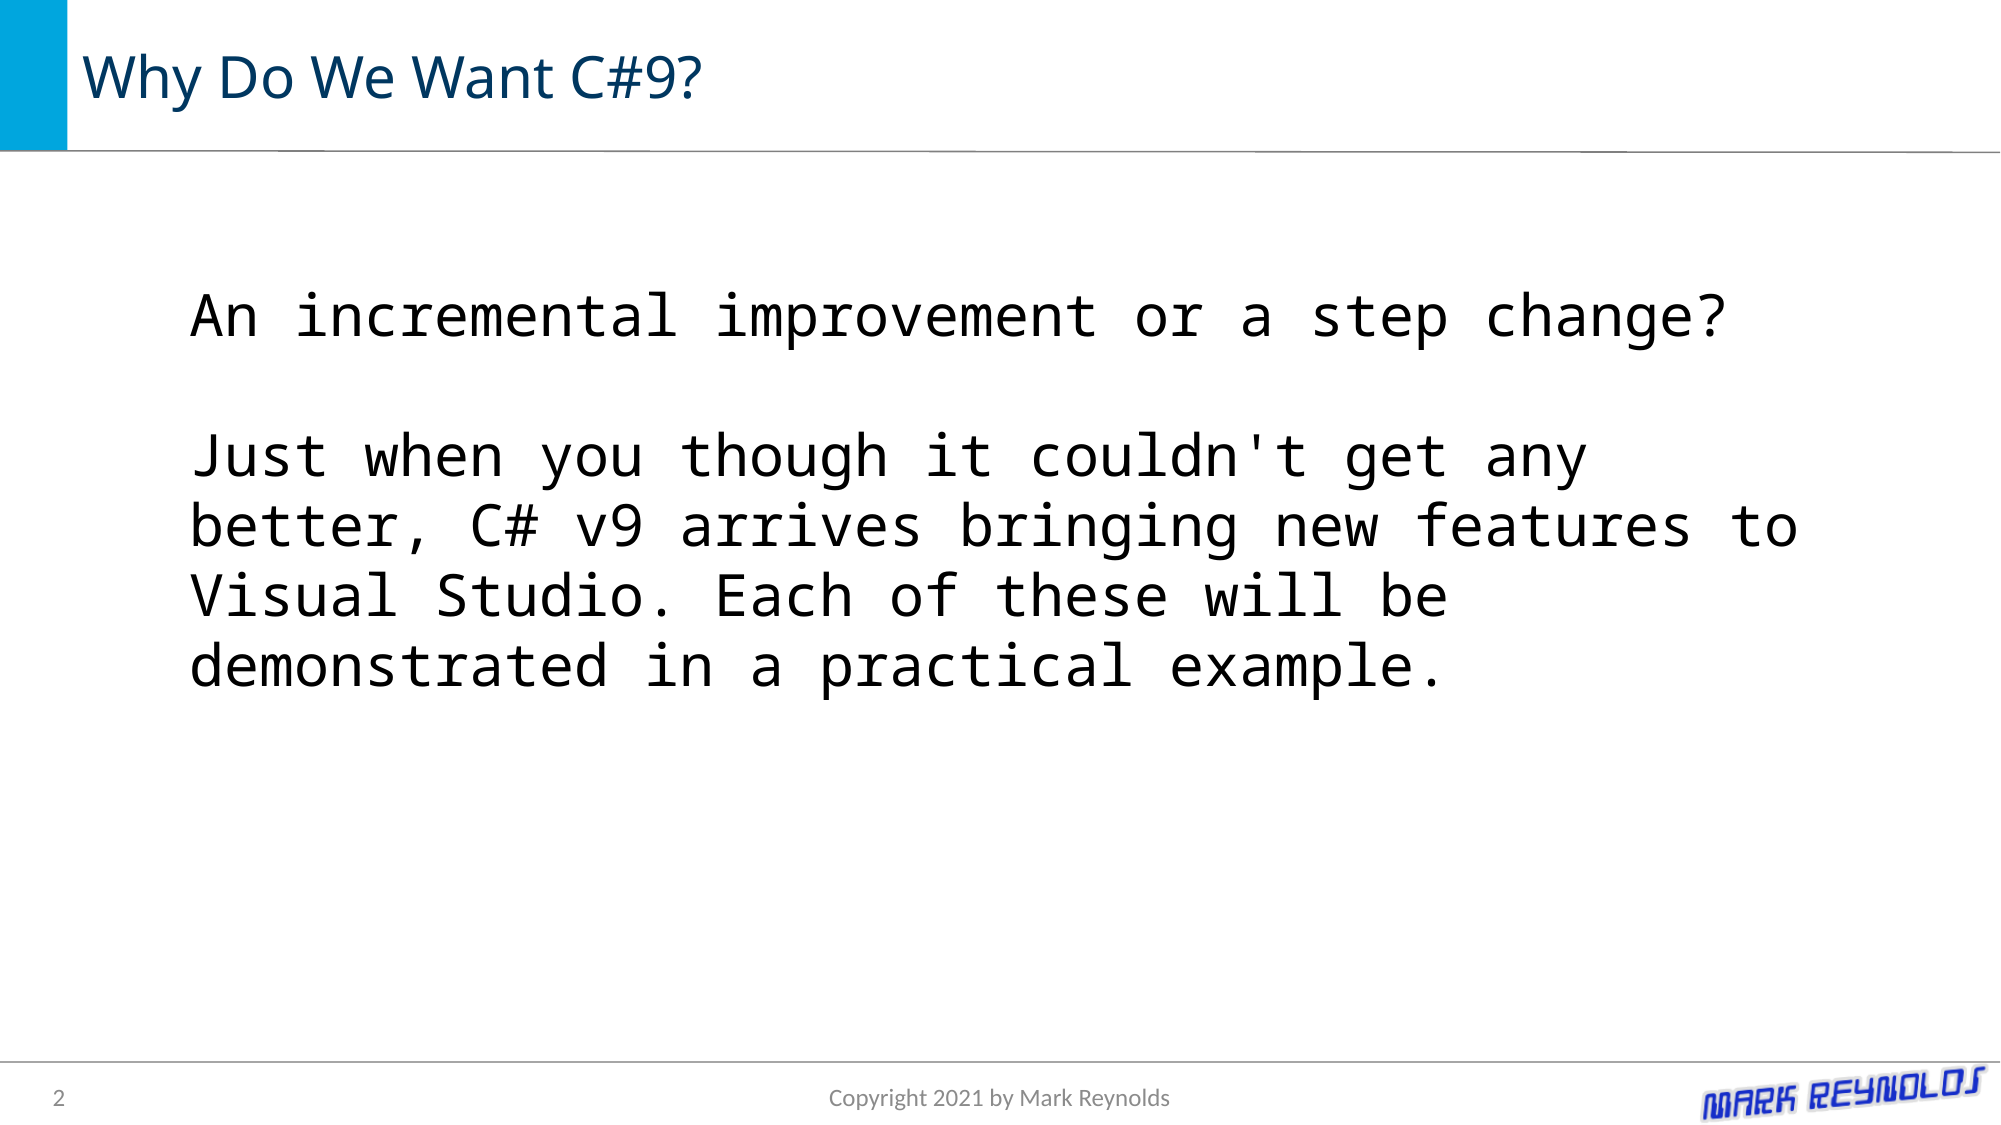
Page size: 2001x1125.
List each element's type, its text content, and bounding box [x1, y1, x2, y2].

picture [1695, 1059, 1992, 1125]
footer Copyright 2021 by Mark Reynolds [324, 1073, 1675, 1119]
text_box An incremental improvement or a step change? Just when you though it couldn't get any better, C# v9 arrives bringing new features to Visual Studio. Each of these will be demonstrated in a practical example. [174, 270, 1825, 706]
title Why Do We Want C#9? [67, 0, 1643, 150]
slide_number 2 [37, 1073, 113, 1119]
